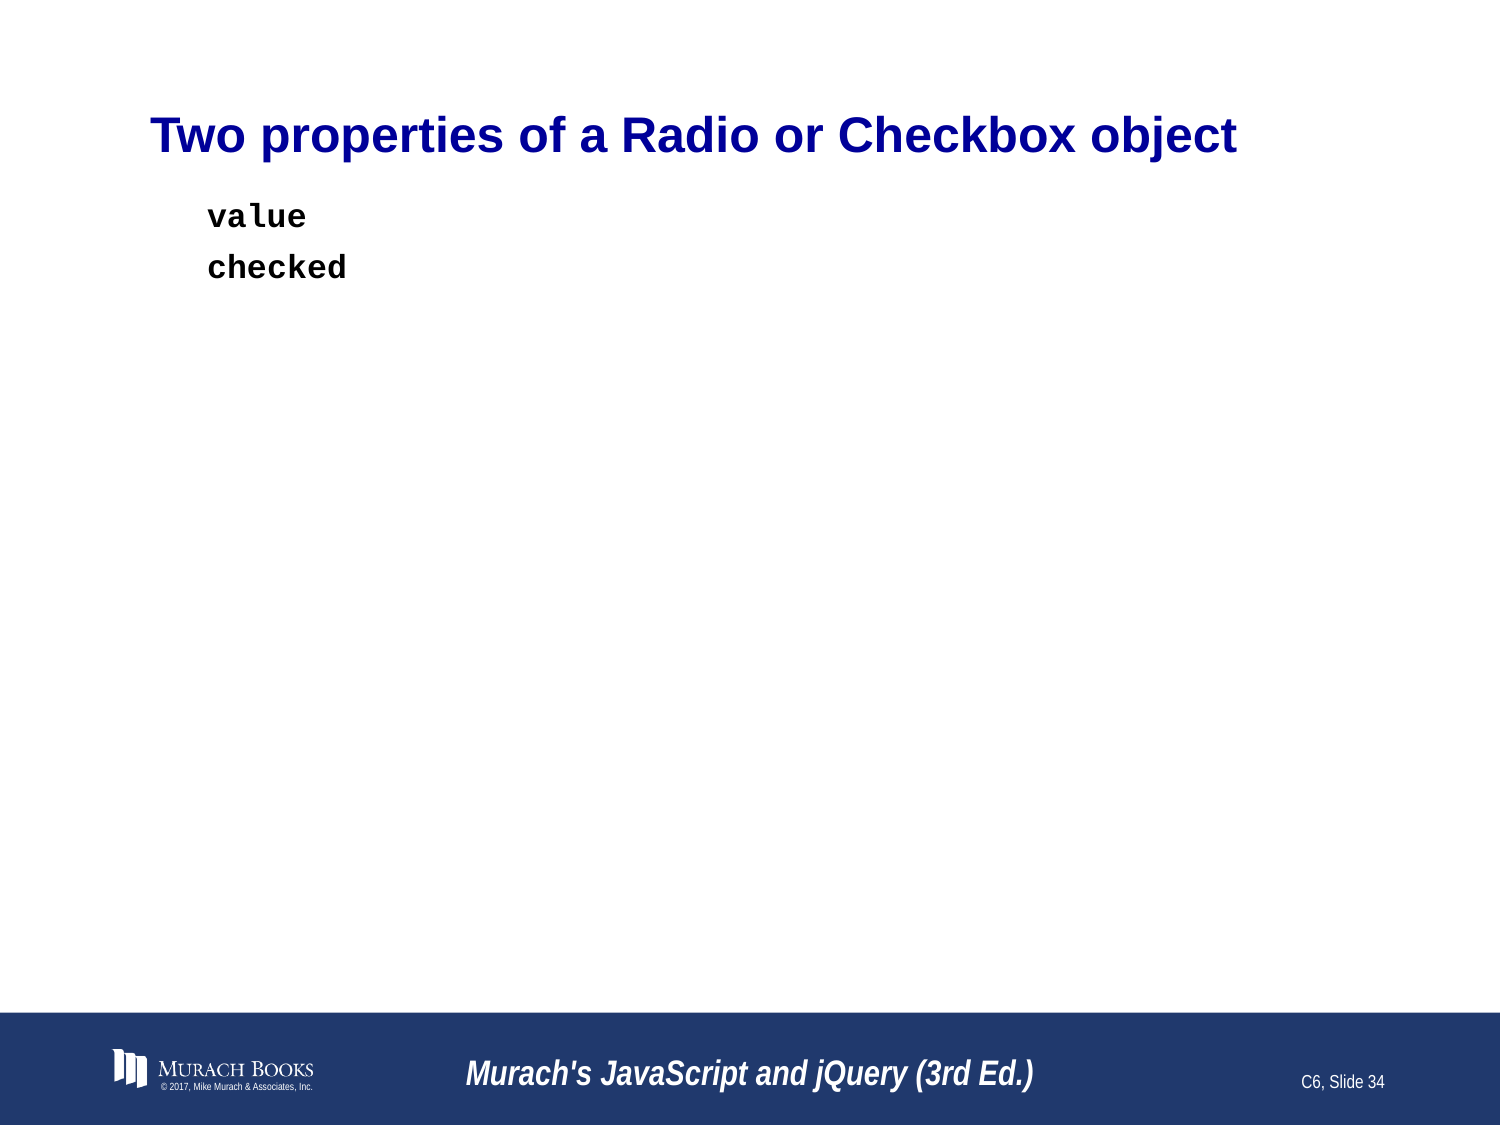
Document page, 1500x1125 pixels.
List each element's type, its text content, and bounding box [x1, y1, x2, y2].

slide_number Murach's JavaScript and jQuery (3rd Ed.) [463, 1025, 1050, 1100]
title Two properties of a Radio or Checkbox object [150, 102, 1350, 164]
footer © 2017, Mike Murach & Associates, Inc. [12, 1025, 463, 1100]
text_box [149, 199, 1348, 693]
slide_number C6, Slide 34 [1087, 1025, 1400, 1100]
